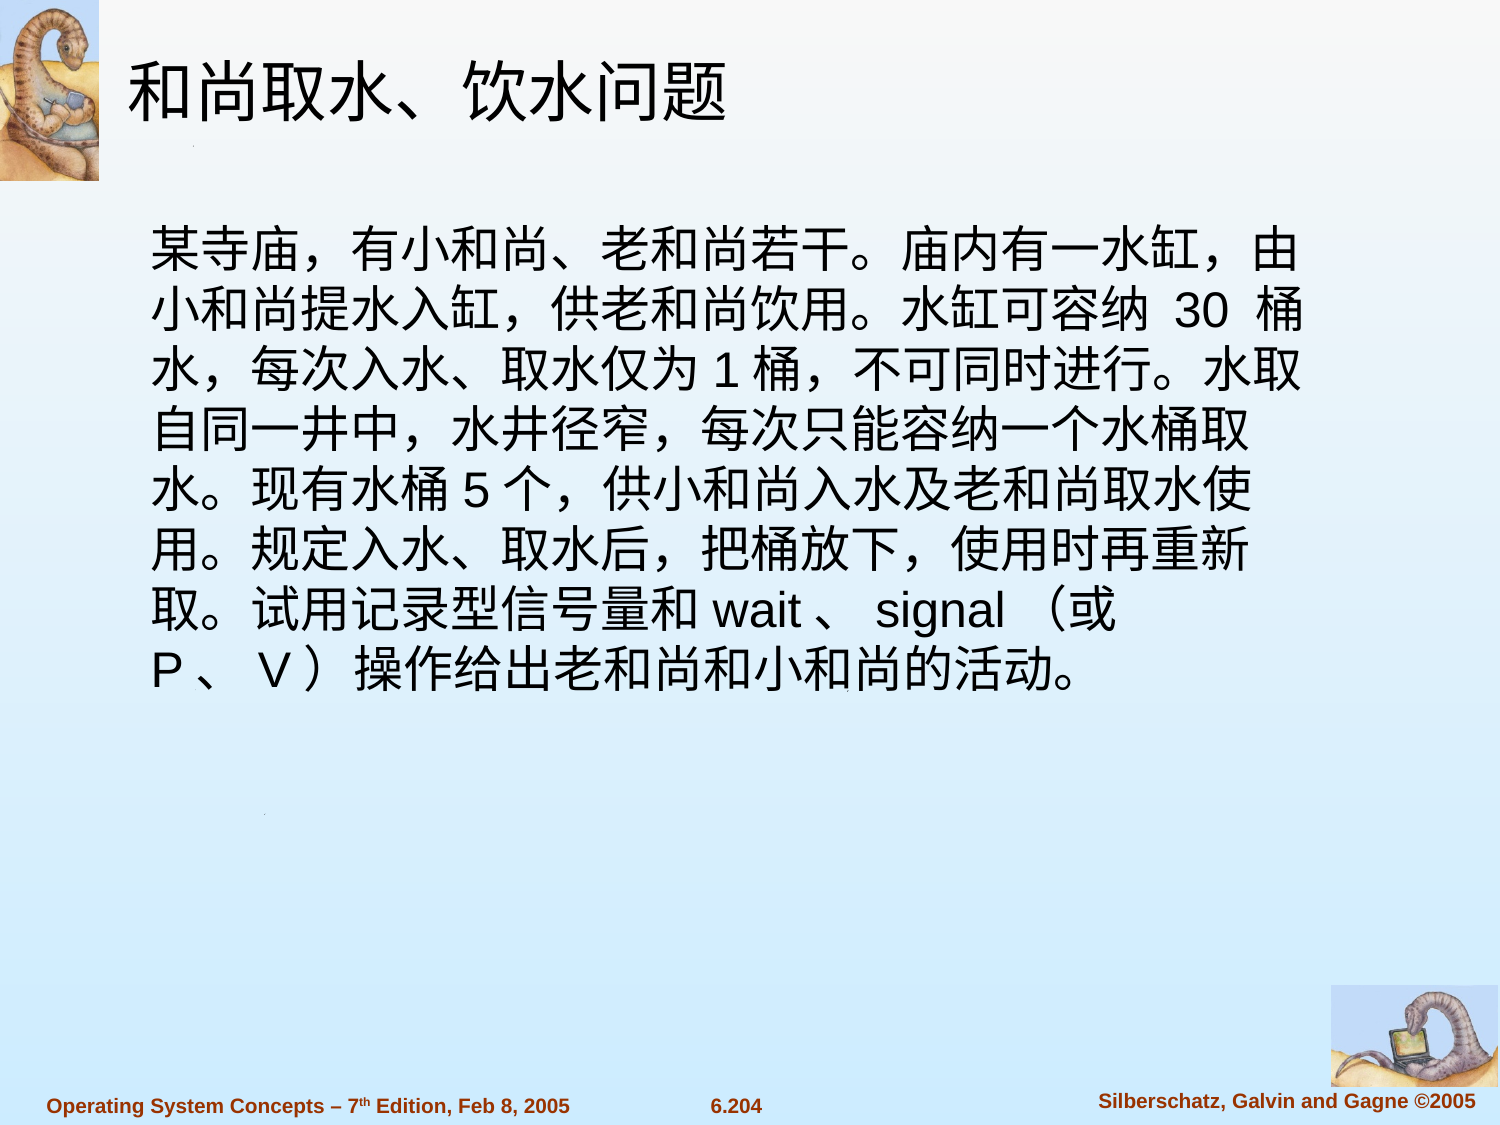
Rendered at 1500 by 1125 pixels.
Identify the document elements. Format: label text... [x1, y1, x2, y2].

picture [0, 0, 99, 181]
list 某寺庙，有小和尚、老和尚若干。庙内有一水缸，由小和尚提水入缸，供老和尚饮用。水缸可容纳 30 桶水，每次入水、取水仅为1桶，不可同时进行。水取自同一井中，水井径窄，每次只能容纳一个水桶取水。现有水桶5个，供小和尚入水及老和尚取水使用。规定入水、取水后，把桶放下，使用时再重新取。试用记录型信号量和wait、signal（或P、V）操作给出老和尚和小和尚的活动。 [135, 210, 1342, 946]
title 和尚取水、饮水问题 [112, 37, 1438, 138]
picture [1331, 985, 1498, 1087]
